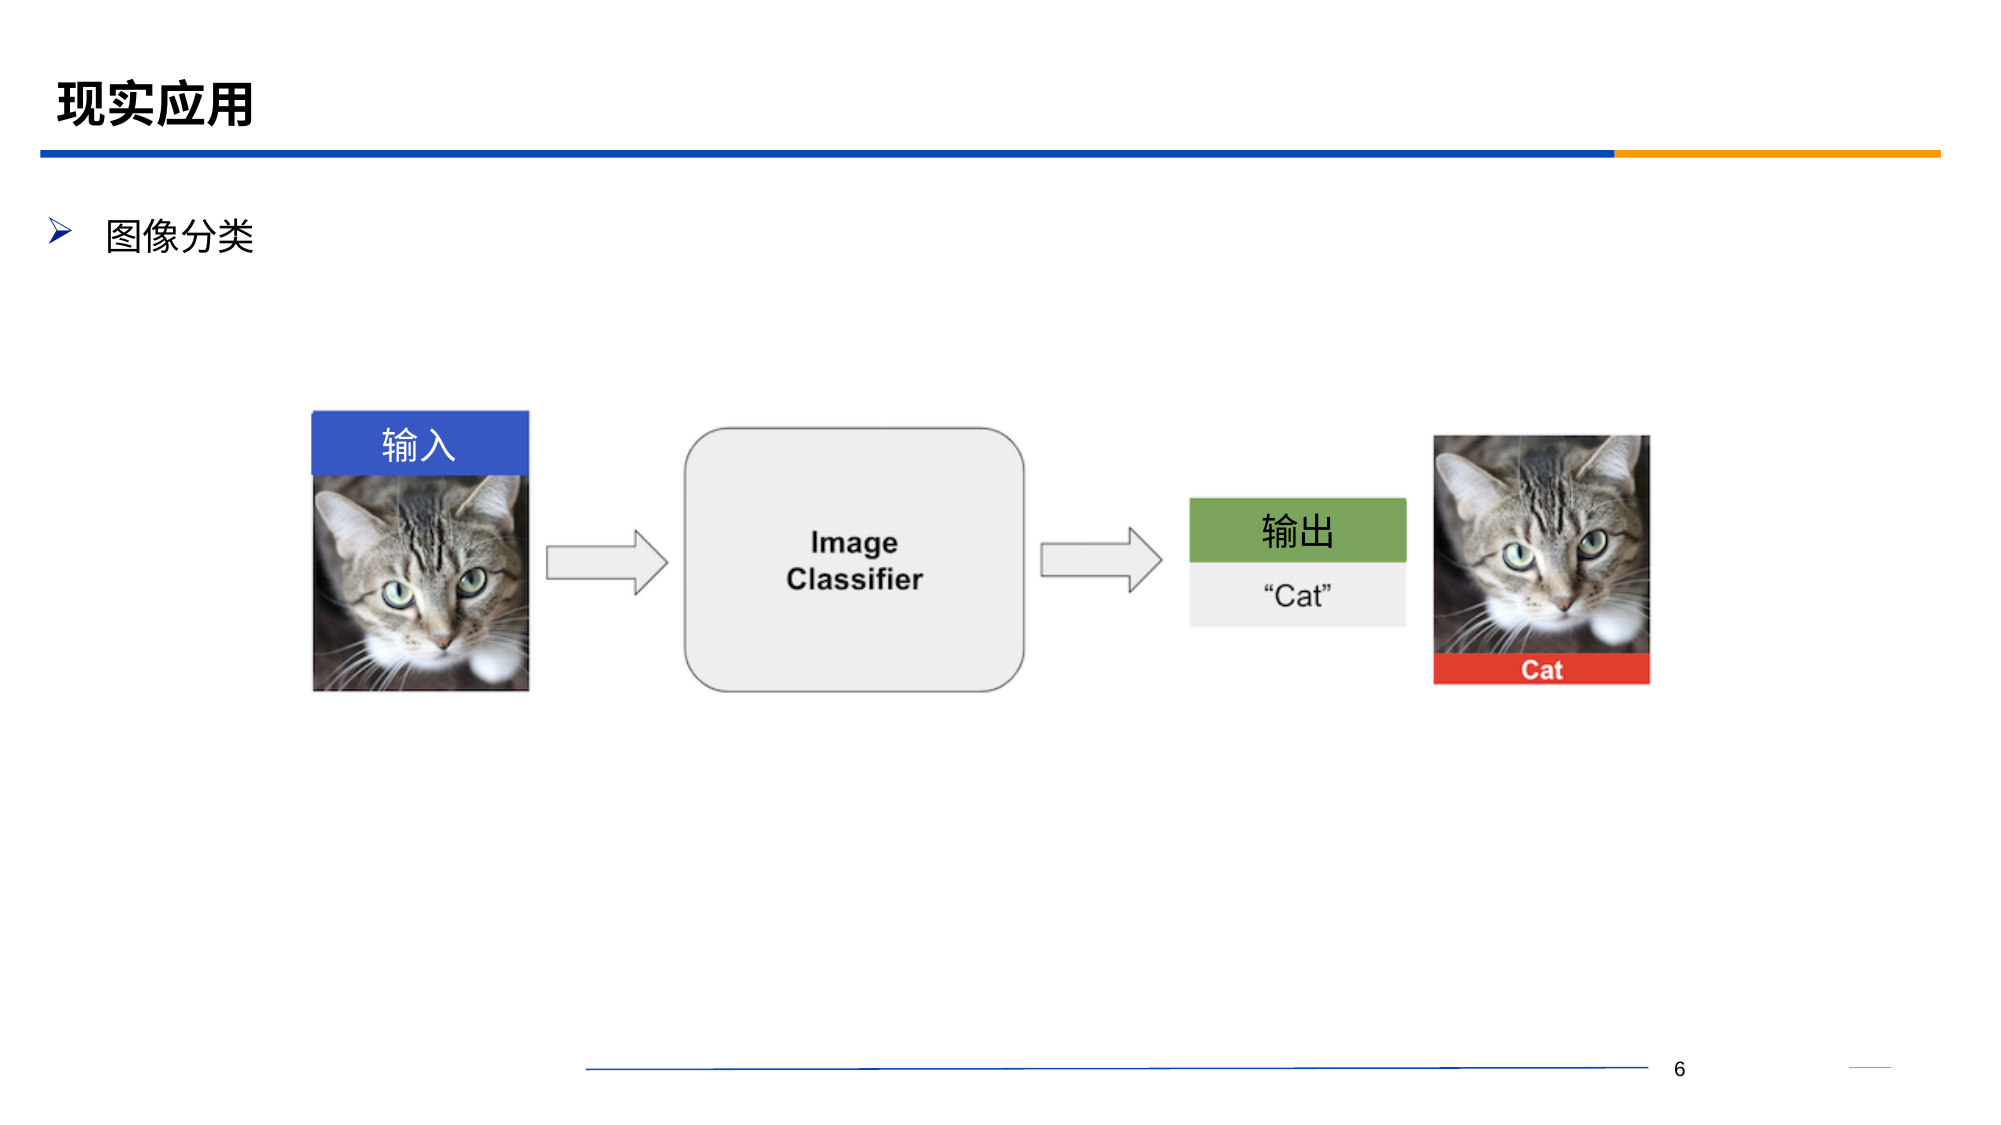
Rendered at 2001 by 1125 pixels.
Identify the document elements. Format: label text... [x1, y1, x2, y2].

picture [275, 381, 1693, 722]
list 图像分类 [30, 182, 1853, 273]
title 现实应用 [41, 58, 1842, 146]
